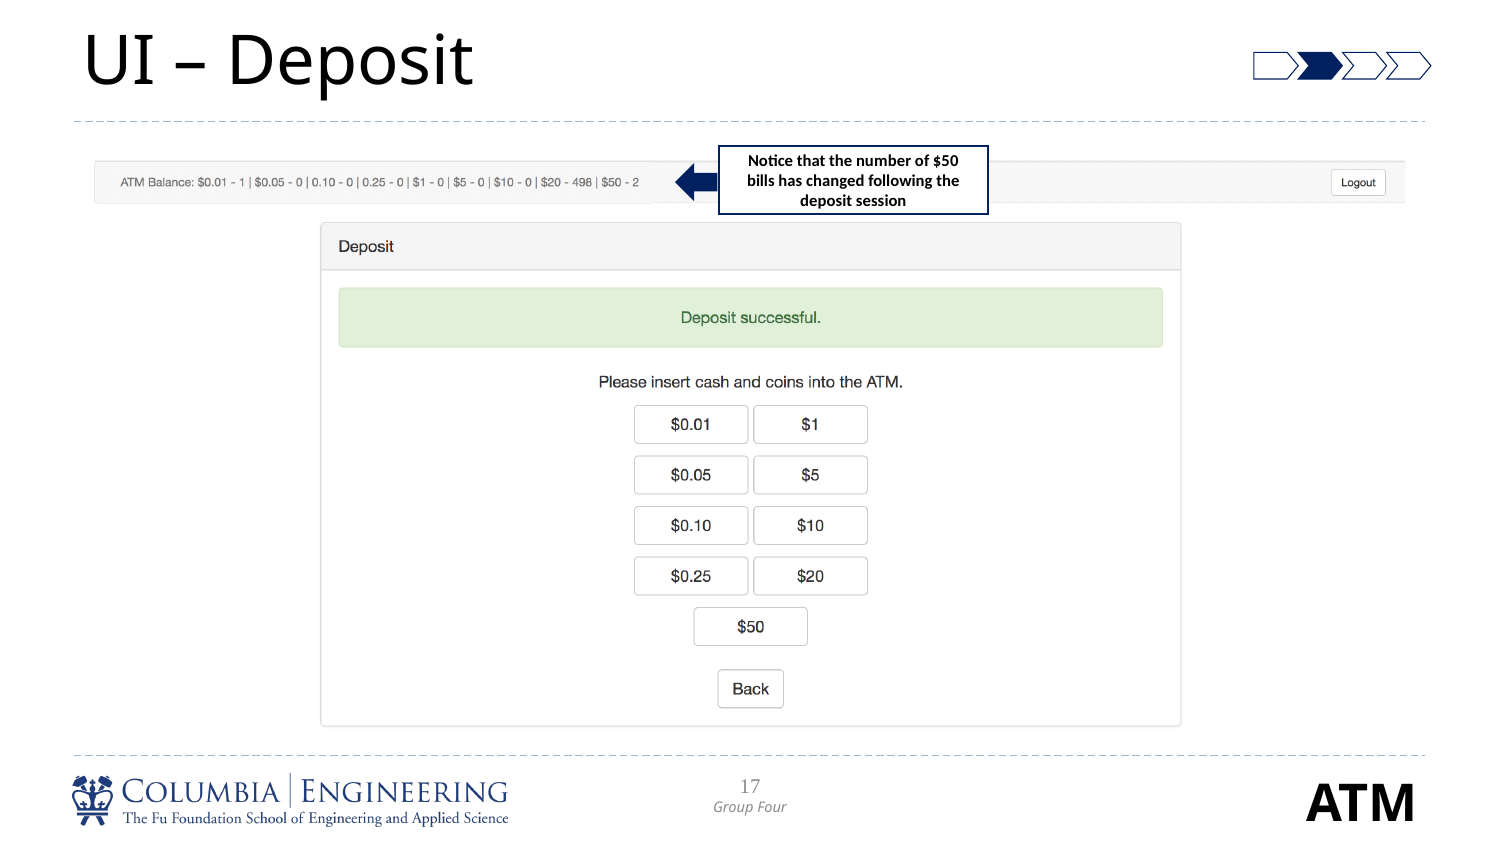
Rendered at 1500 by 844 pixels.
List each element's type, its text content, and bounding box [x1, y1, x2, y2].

text_box Notice that the number of $50 bills has changed following the deposit session [718, 203, 989, 215]
slide_number 17 [721, 766, 779, 804]
title UI – Deposit [74, 16, 1426, 108]
picture [72, 773, 508, 827]
footer Group Four [496, 785, 1004, 831]
picture [94, 160, 1406, 206]
text_box Notice that the number of $50 bills has changed following the deposit session [718, 145, 989, 160]
picture [313, 216, 1187, 731]
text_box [1253, 52, 1431, 79]
